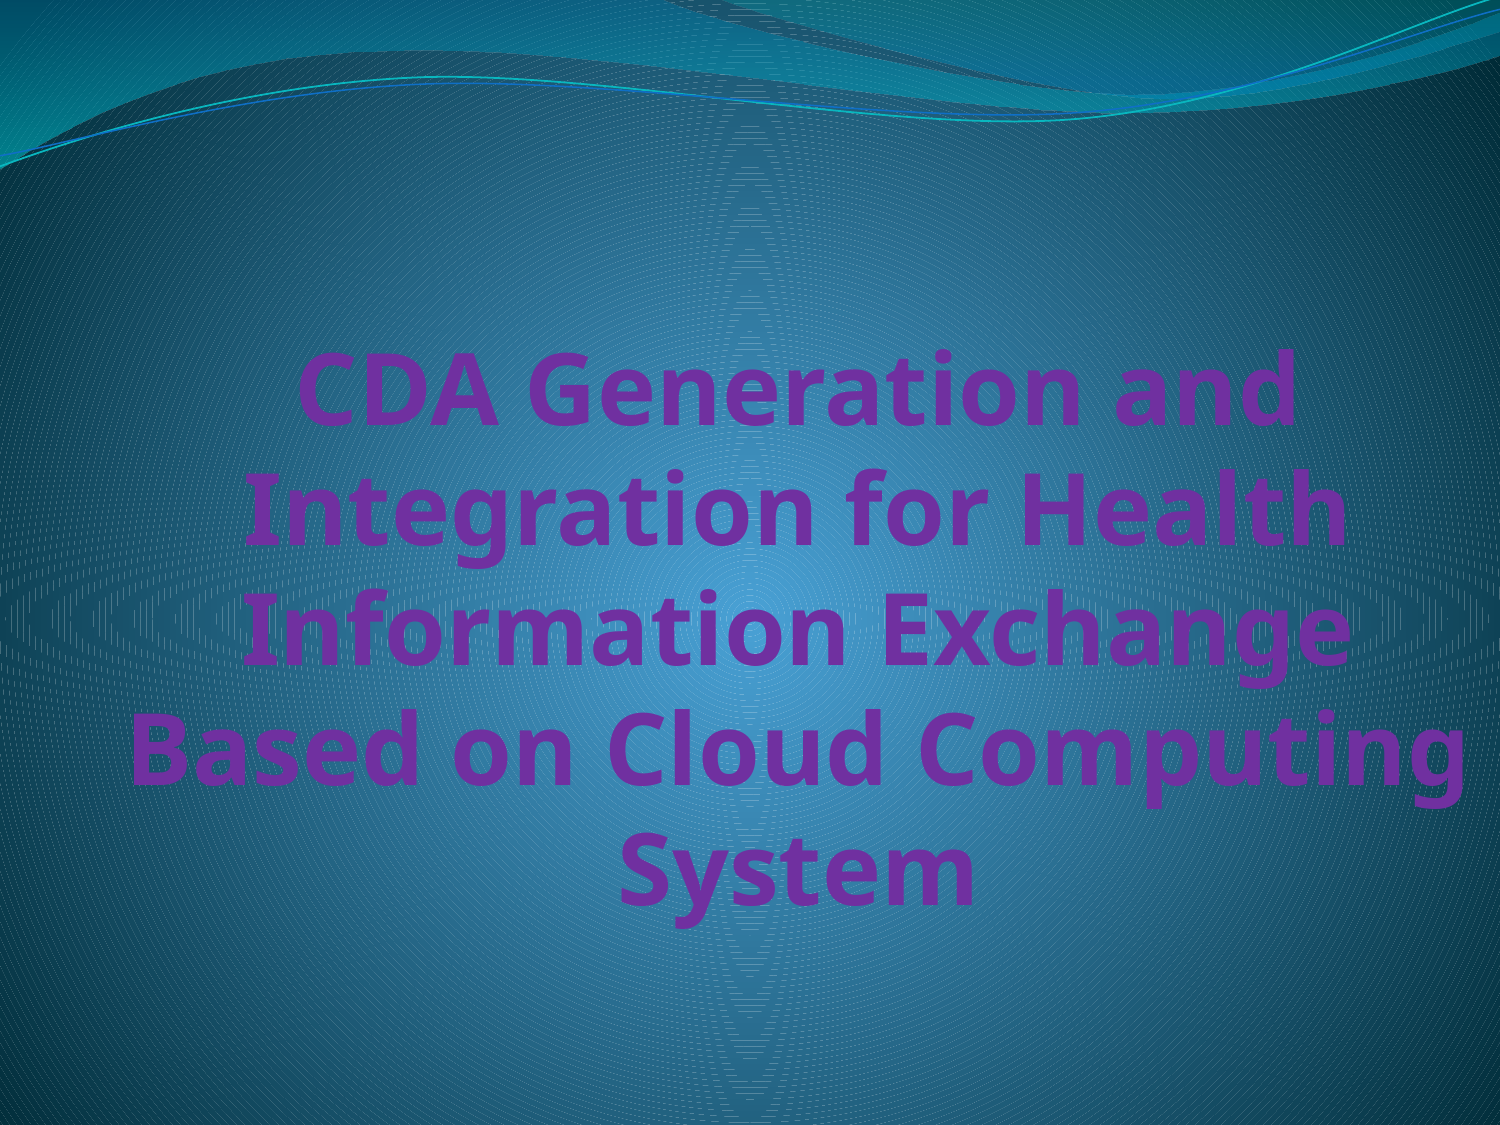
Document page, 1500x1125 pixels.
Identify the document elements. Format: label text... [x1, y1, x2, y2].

title CDA Generation and Integration for Health Information Exchange Based on Cloud Computing System [125, 224, 1475, 925]
